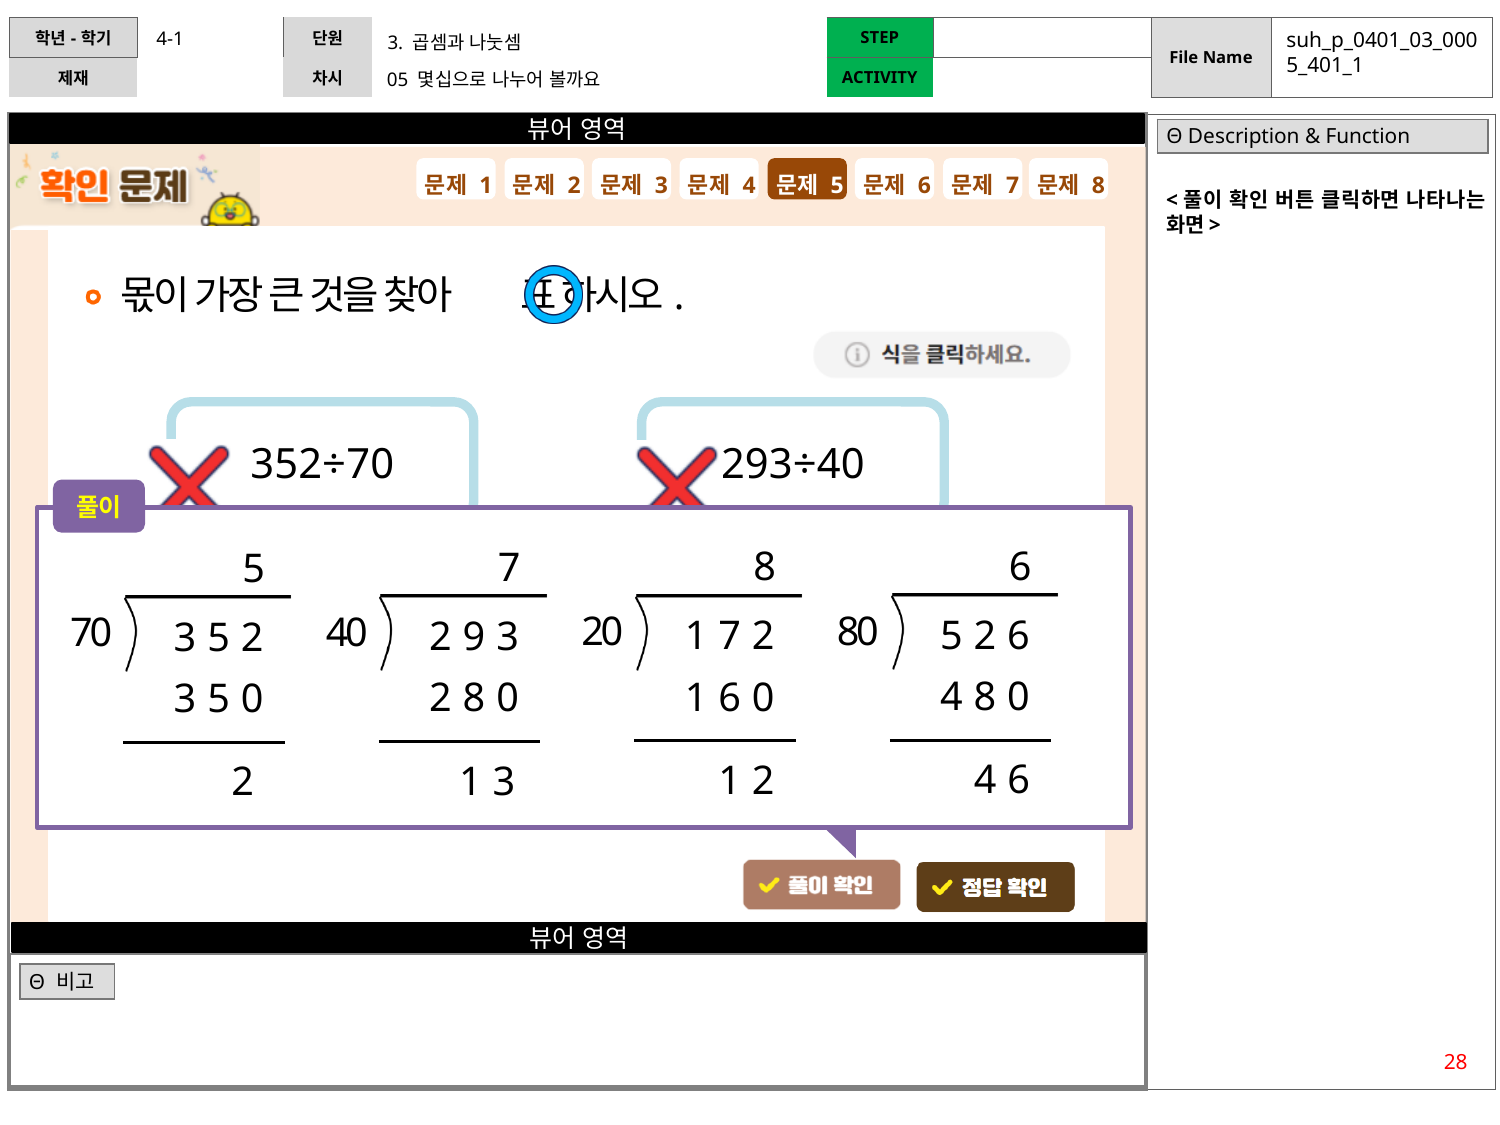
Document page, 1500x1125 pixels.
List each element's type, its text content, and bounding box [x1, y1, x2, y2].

text_box 352÷70 [169, 399, 476, 505]
text_box 문제 2 [520, 149, 608, 205]
text_box suh_p_0401_03_0005_401_1 [1271, 18, 1500, 84]
text_box 문제 4 [695, 149, 783, 205]
text_box 4-1 [141, 18, 284, 55]
text_box 문제 8 [1046, 149, 1132, 205]
text_box 풀이 [50, 477, 136, 533]
text_box <풀이 확인 버튼 클릭하면 나타나는 화면> [1151, 179, 1500, 244]
text_box 문제 1 [410, 149, 520, 205]
text_box 문제 5 [783, 149, 871, 205]
text_box 문제 7 [958, 149, 1046, 205]
text_box 293÷40 [639, 399, 947, 505]
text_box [50, 534, 294, 813]
picture [741, 857, 901, 912]
picture [10, 144, 260, 230]
picture [630, 440, 723, 533]
text_box 문제 6 [871, 149, 958, 205]
text_box 3. 곱셈과 나눗셈 [372, 23, 828, 48]
picture [915, 858, 1078, 913]
text_box [821, 825, 858, 856]
text_box [35, 505, 1133, 829]
text_box 05 몇십으로 나누어 볼까요 [372, 60, 821, 96]
picture [807, 313, 1078, 389]
picture [524, 265, 584, 324]
picture [534, 275, 574, 315]
text_box 문제 3 [608, 149, 695, 205]
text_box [561, 533, 805, 811]
text_box 몫이 가장 큰 것을 찾아 표 하시오. [105, 263, 1109, 326]
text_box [817, 533, 1061, 811]
table_header Θ Description & Function [1158, 120, 1487, 152]
picture [141, 439, 235, 534]
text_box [306, 534, 550, 812]
picture [82, 285, 103, 307]
